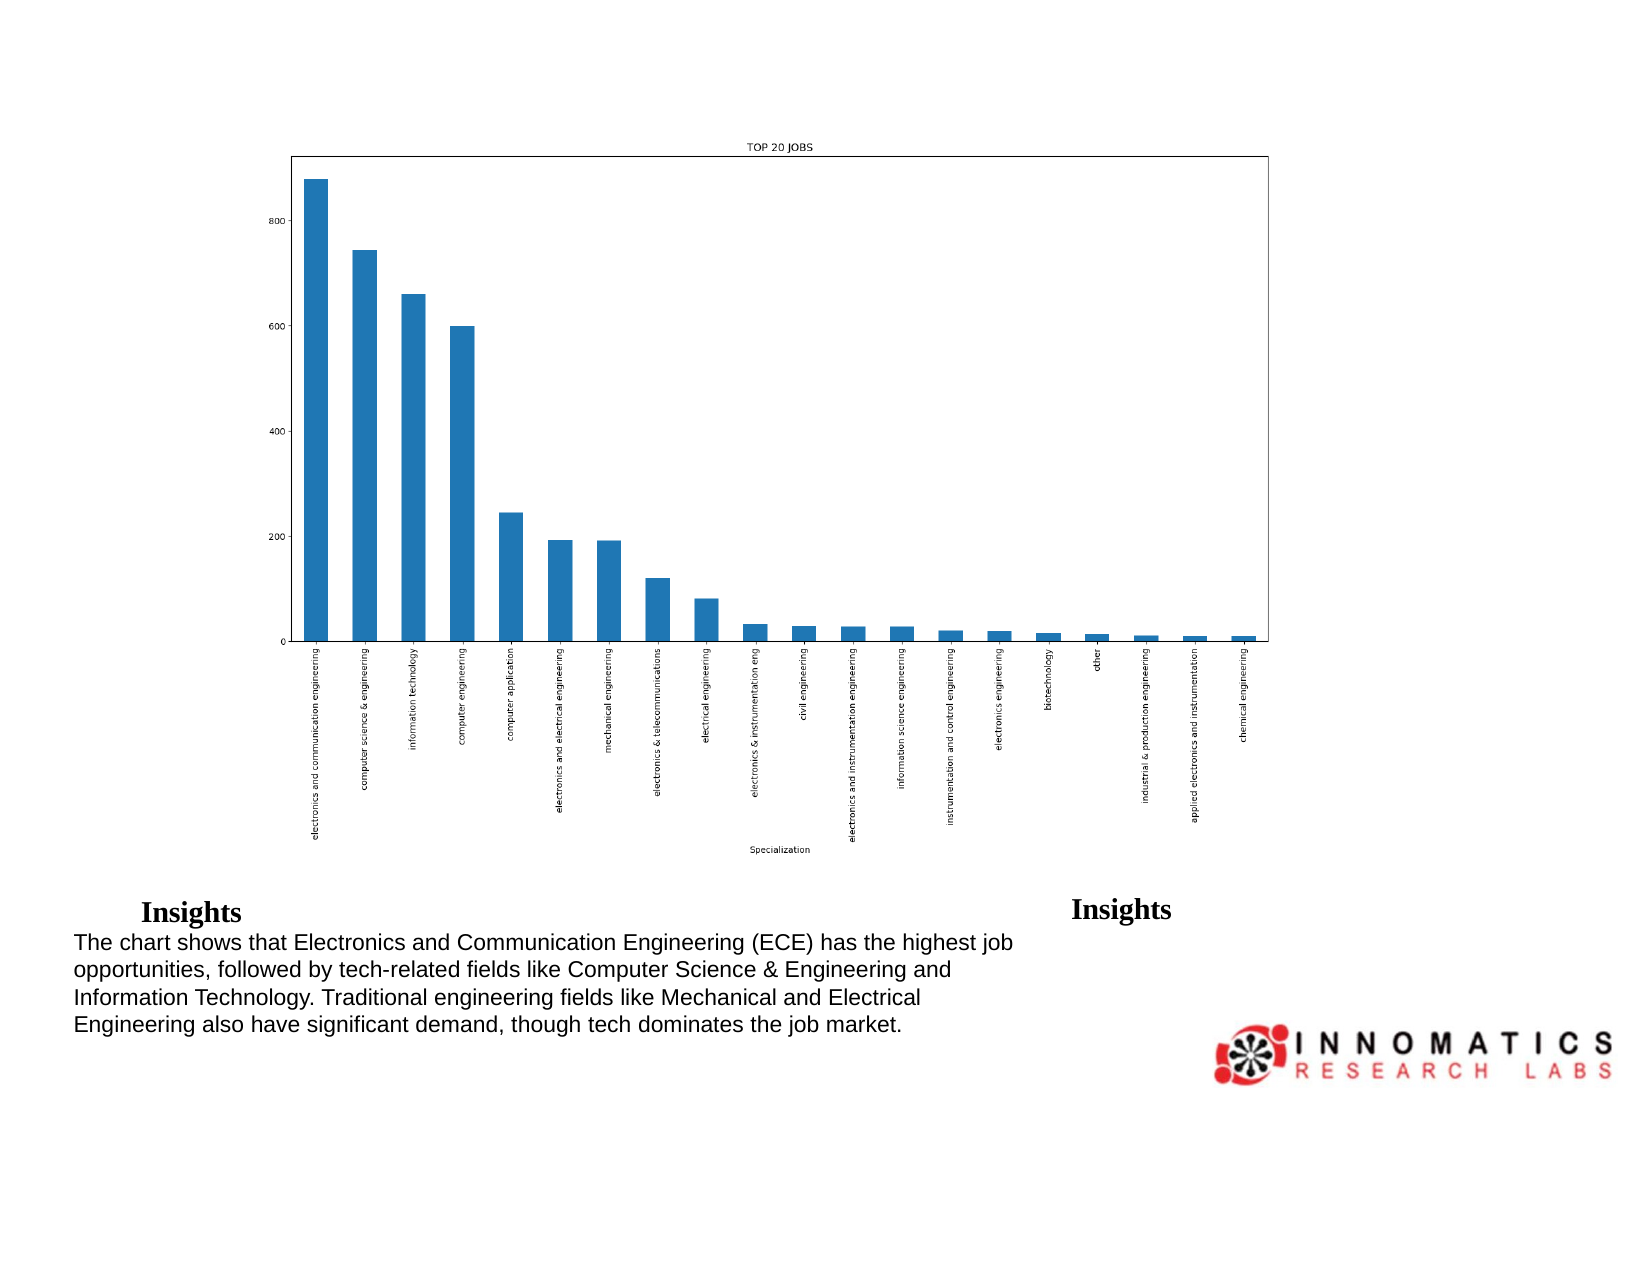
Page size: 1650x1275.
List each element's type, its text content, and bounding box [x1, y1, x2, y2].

text_box The chart shows that Electronics and Communication Engineering (ECE) has the highest job opportunities, followed by tech-related fields like Computer Science & Engineering and Information Technology. Traditional engineering fields like Mechanical and Electrical Engineering also have significant demand, though tech dominates the job market. [58, 919, 1060, 1045]
picture [262, 137, 1274, 861]
picture [1212, 1020, 1618, 1088]
text_box Insights [138, 889, 248, 919]
text_box Insights [1069, 886, 1178, 926]
